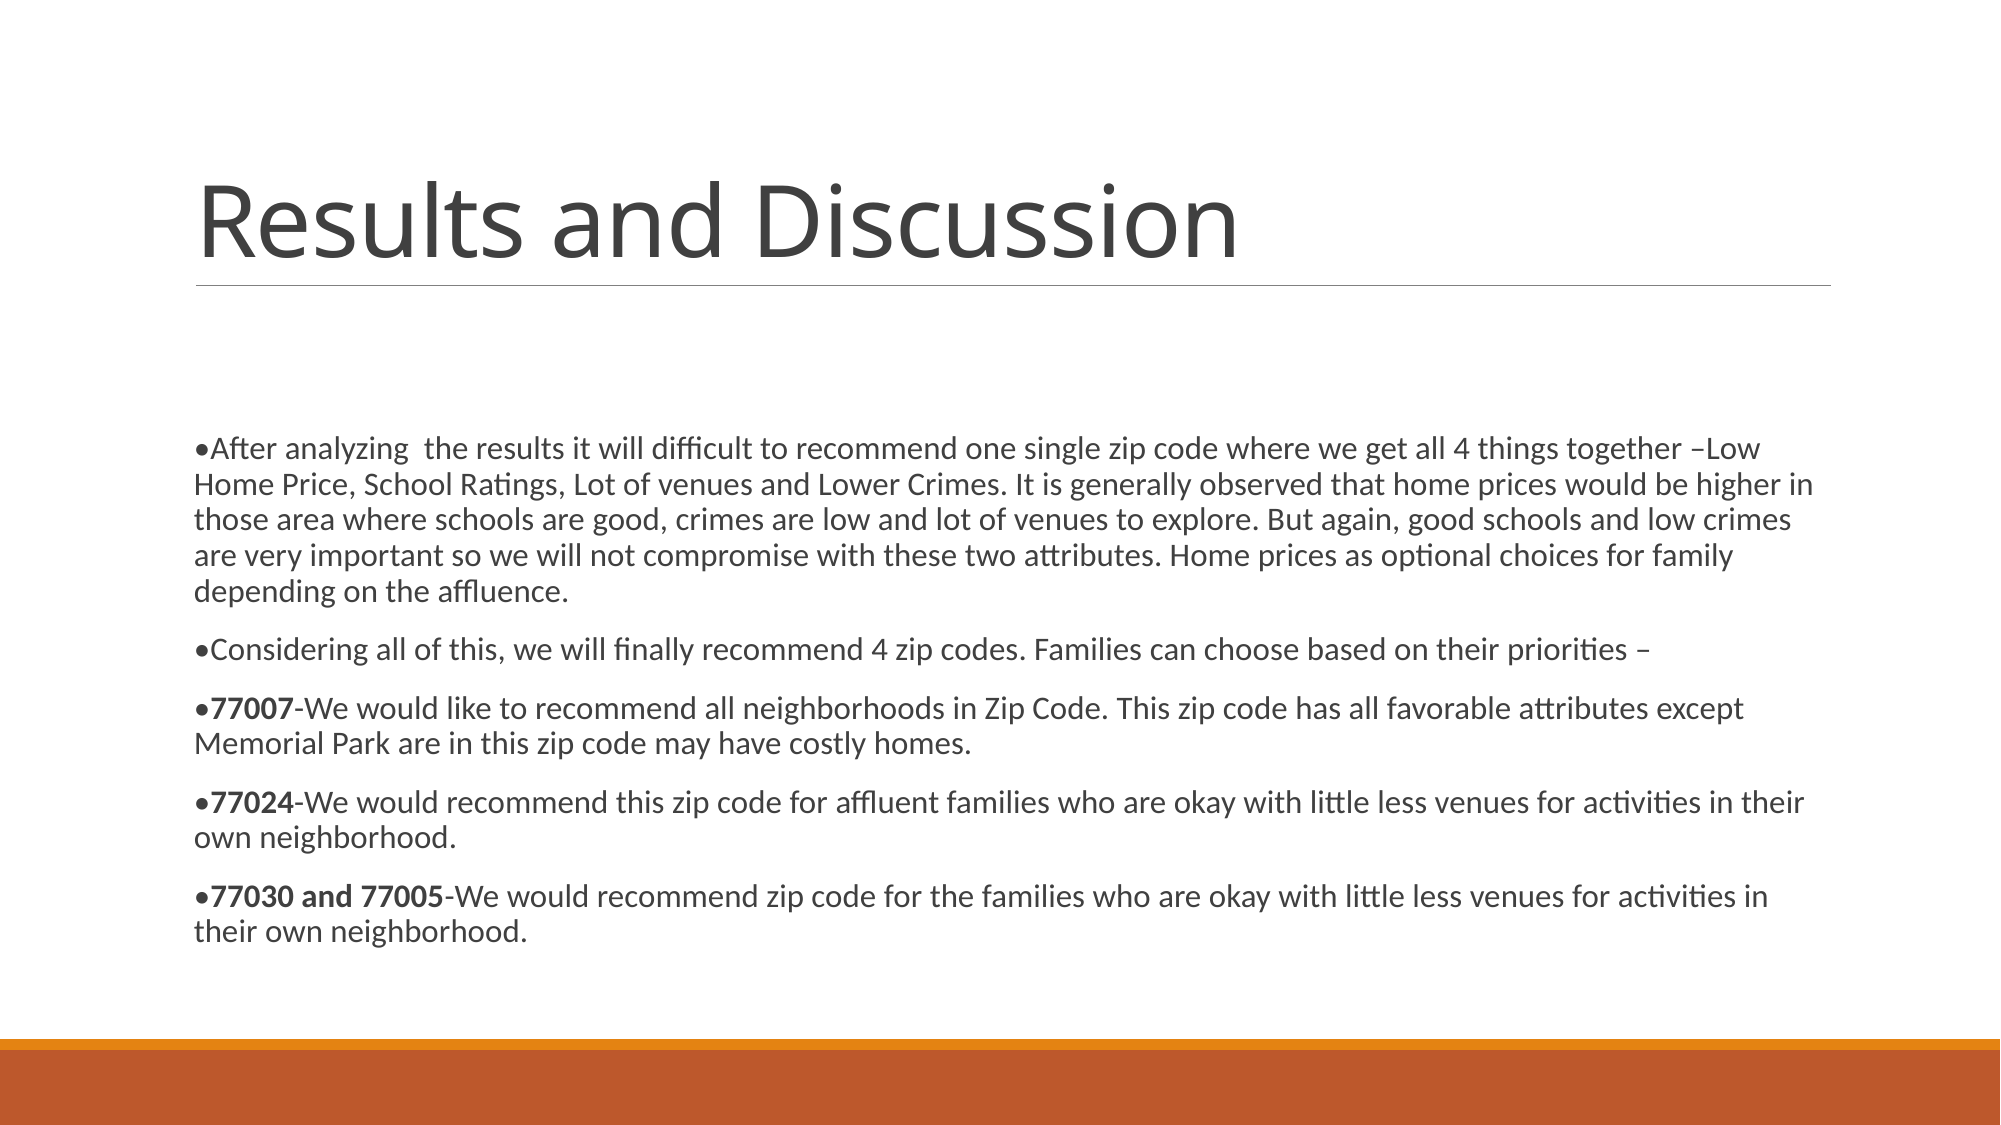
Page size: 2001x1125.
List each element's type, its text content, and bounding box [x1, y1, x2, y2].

list •After analyzing the results it will difficult to recommend one single zip code where we get all 4 things together –Low Home Price, School Ratings, Lot of venues and Lower Crimes. It is generally observed that home prices would be higher in those area where schools are good, crimes are low and lot of venues to explore. But again, good schools and low crimes are very important so we will not compromise with these two attributes. Home prices as optional choices for family depending on the affluence. •Considering all of this, we will finally recommend 4 zip codes. Families can choose based on their priorities – •77007-We would like to recommend all neighborhoods in Zip Code. This zip code has all favorable attributes except Memorial Park are in this zip code may have costly homes. •77024-We would recommend this zip code for affluent families who are okay with little less venues for activities in their own neighborhood. •77030 and 77005-We would recommend zip code for the families who are okay with little less venues for activities in their own neighborhood. [180, 302, 1830, 963]
title Results and Discussion [180, 47, 1830, 285]
